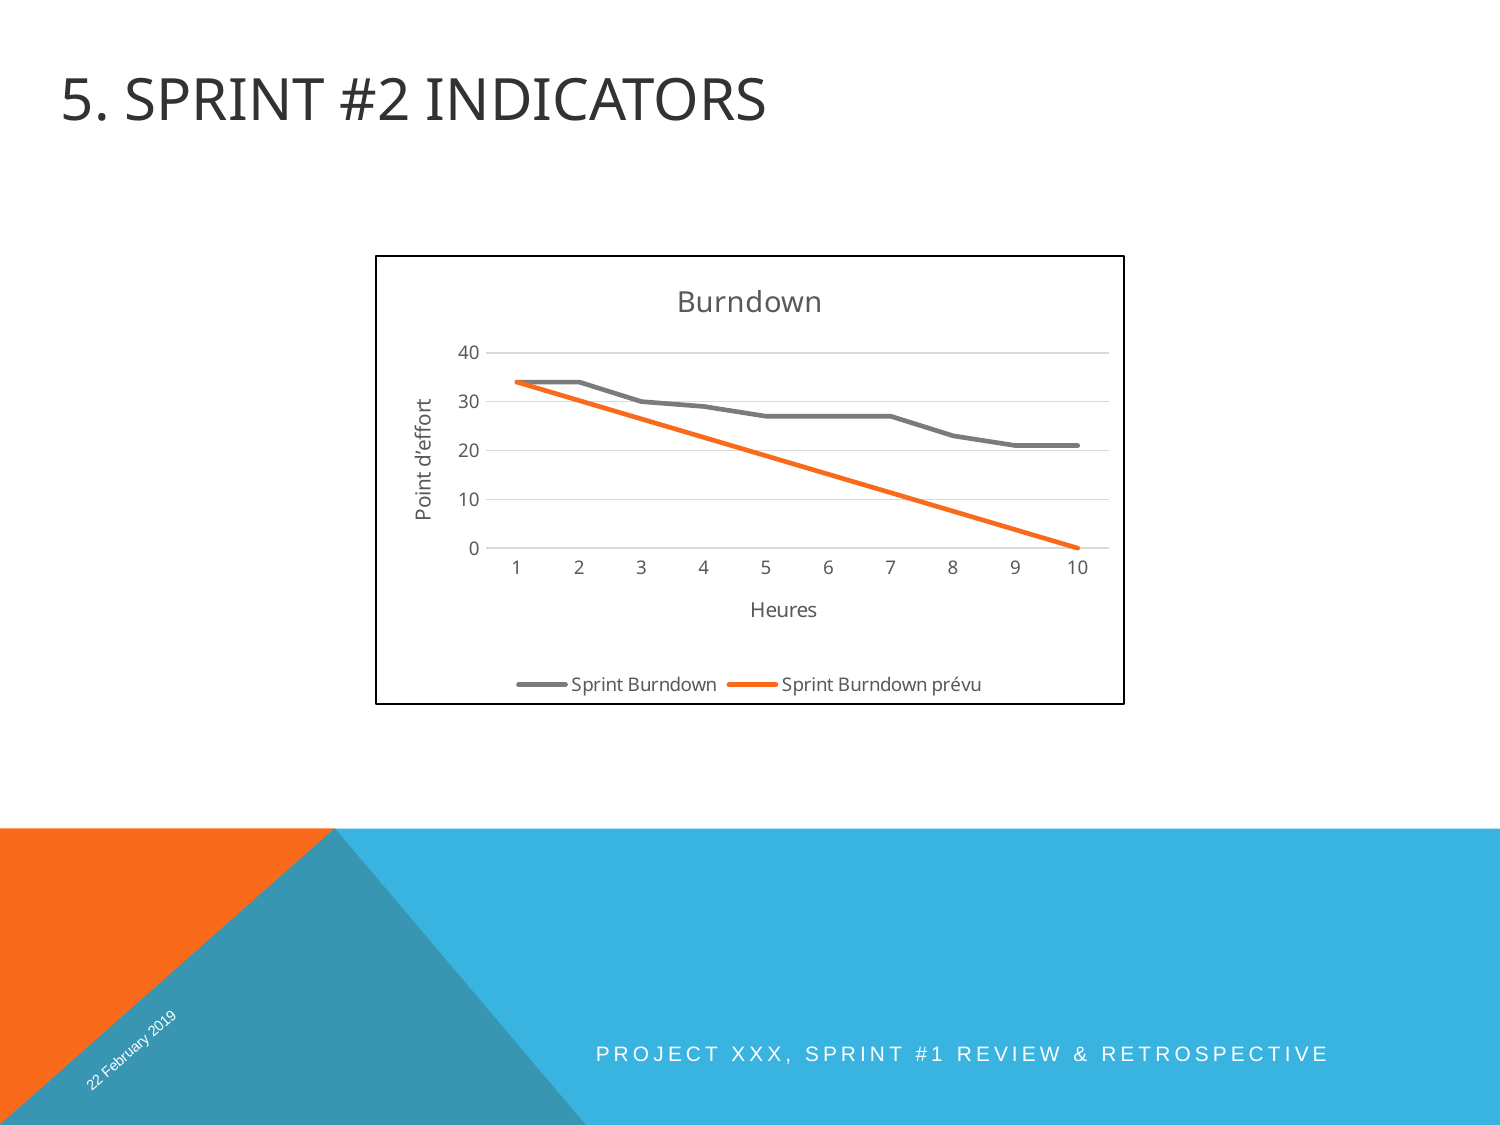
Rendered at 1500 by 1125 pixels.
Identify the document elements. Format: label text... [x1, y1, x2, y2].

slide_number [65, 849, 357, 1109]
footer Project XXX, Sprint #1 Review & Retrospective [577, 1031, 1352, 1076]
chart [374, 254, 1126, 706]
title 5. Sprint #2 Indicators [0, 46, 1418, 148]
